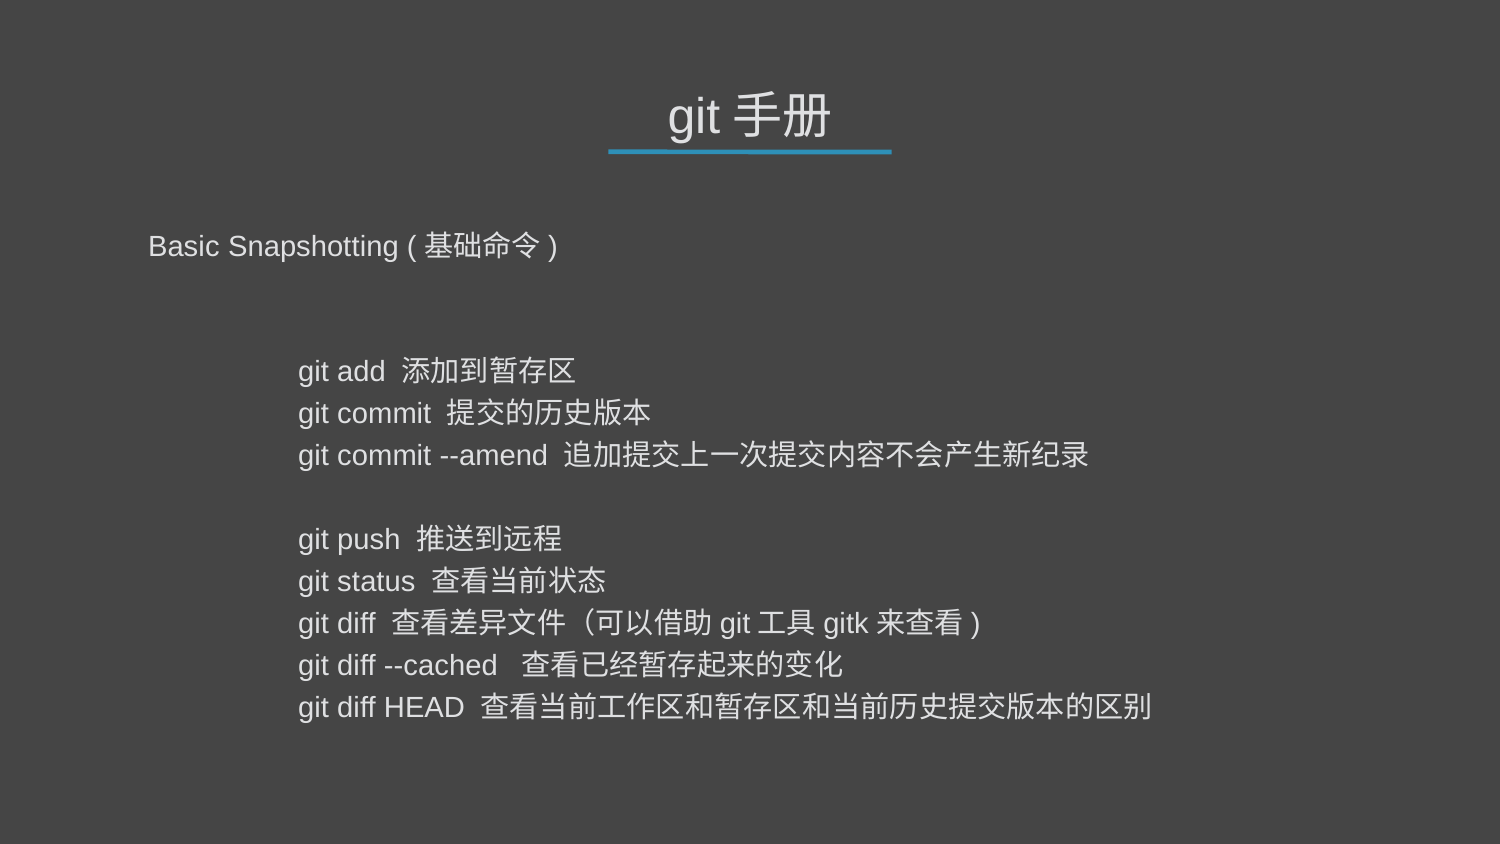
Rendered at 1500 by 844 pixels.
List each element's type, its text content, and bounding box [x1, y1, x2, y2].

text_box Basic Snapshotting (基础命令) git add 添加到暂存区 git commit 提交的历史版本 git commit --amend 追加提交上一次提交内容不会产生新纪录 git push 推送到远程 git status 查看当前状态 git diff 查看差异文件（可以借助git工具gitk来查看) git diff --cached 查看已经暂存起来的变化 git diff HEAD 查看当前工作区和暂存区和当前历史提交版本的区别 [133, 212, 1350, 728]
text_box git手册 [0, 76, 1500, 151]
